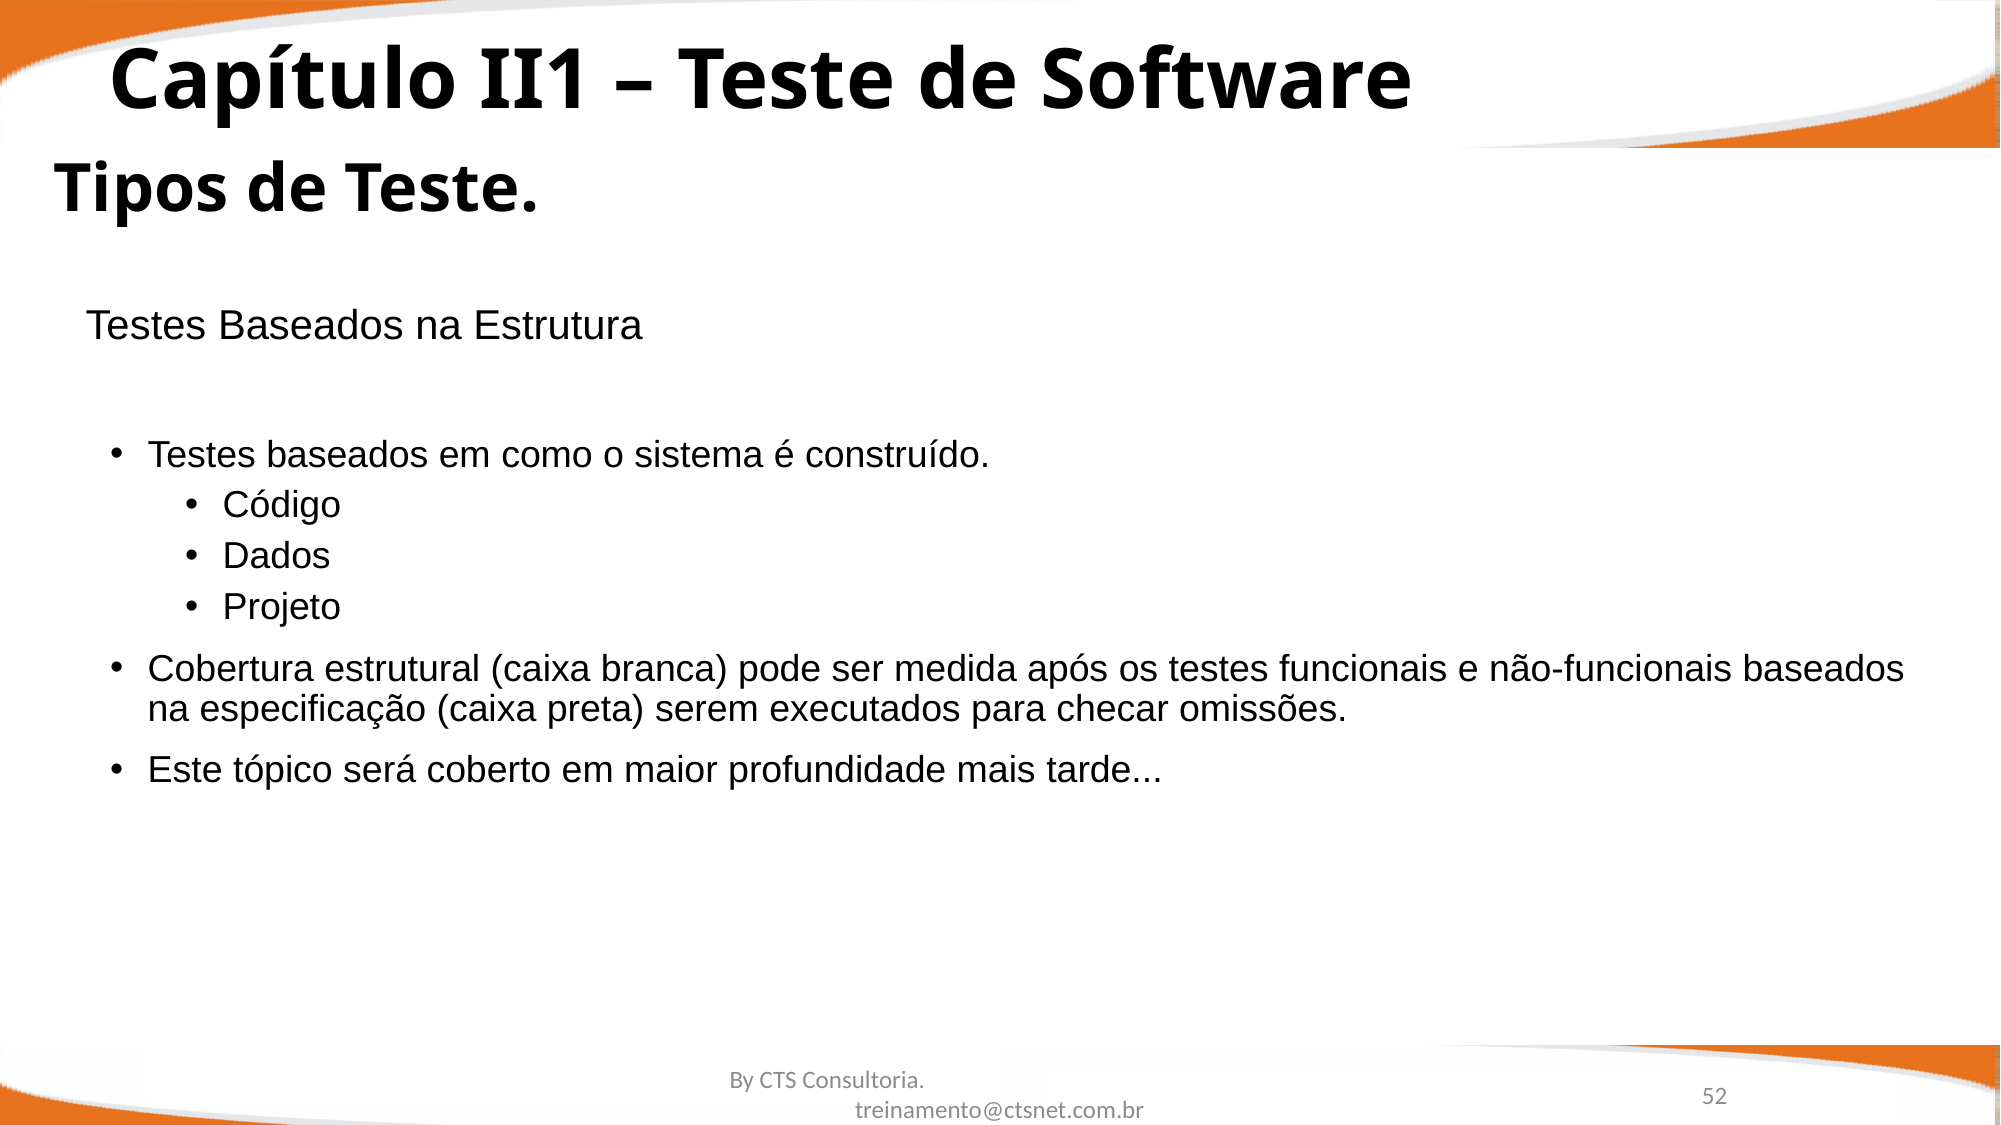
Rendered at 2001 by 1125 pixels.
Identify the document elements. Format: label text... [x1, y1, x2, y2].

picture [0, 1045, 2000, 1125]
list Testes baseados em como o sistema é construído. Código Dados Projeto Cobertura estrutural (caixa branca) pode ser medida após os testes funcionais e não-funcionais baseados na especificação (caixa preta) serem executados para checar omissões. Este tópico será coberto em maior profundidade mais tarde... [95, 427, 1939, 871]
picture [1002, 0, 2000, 148]
text_box Tipos de Teste. [38, 137, 1200, 233]
text_box Testes Baseados na Estrutura [70, 287, 1835, 358]
picture [0, 0, 1078, 148]
slide_number 52 [1489, 1065, 1940, 1125]
text_box Capítulo II1 – Teste de Software [94, 17, 1995, 133]
